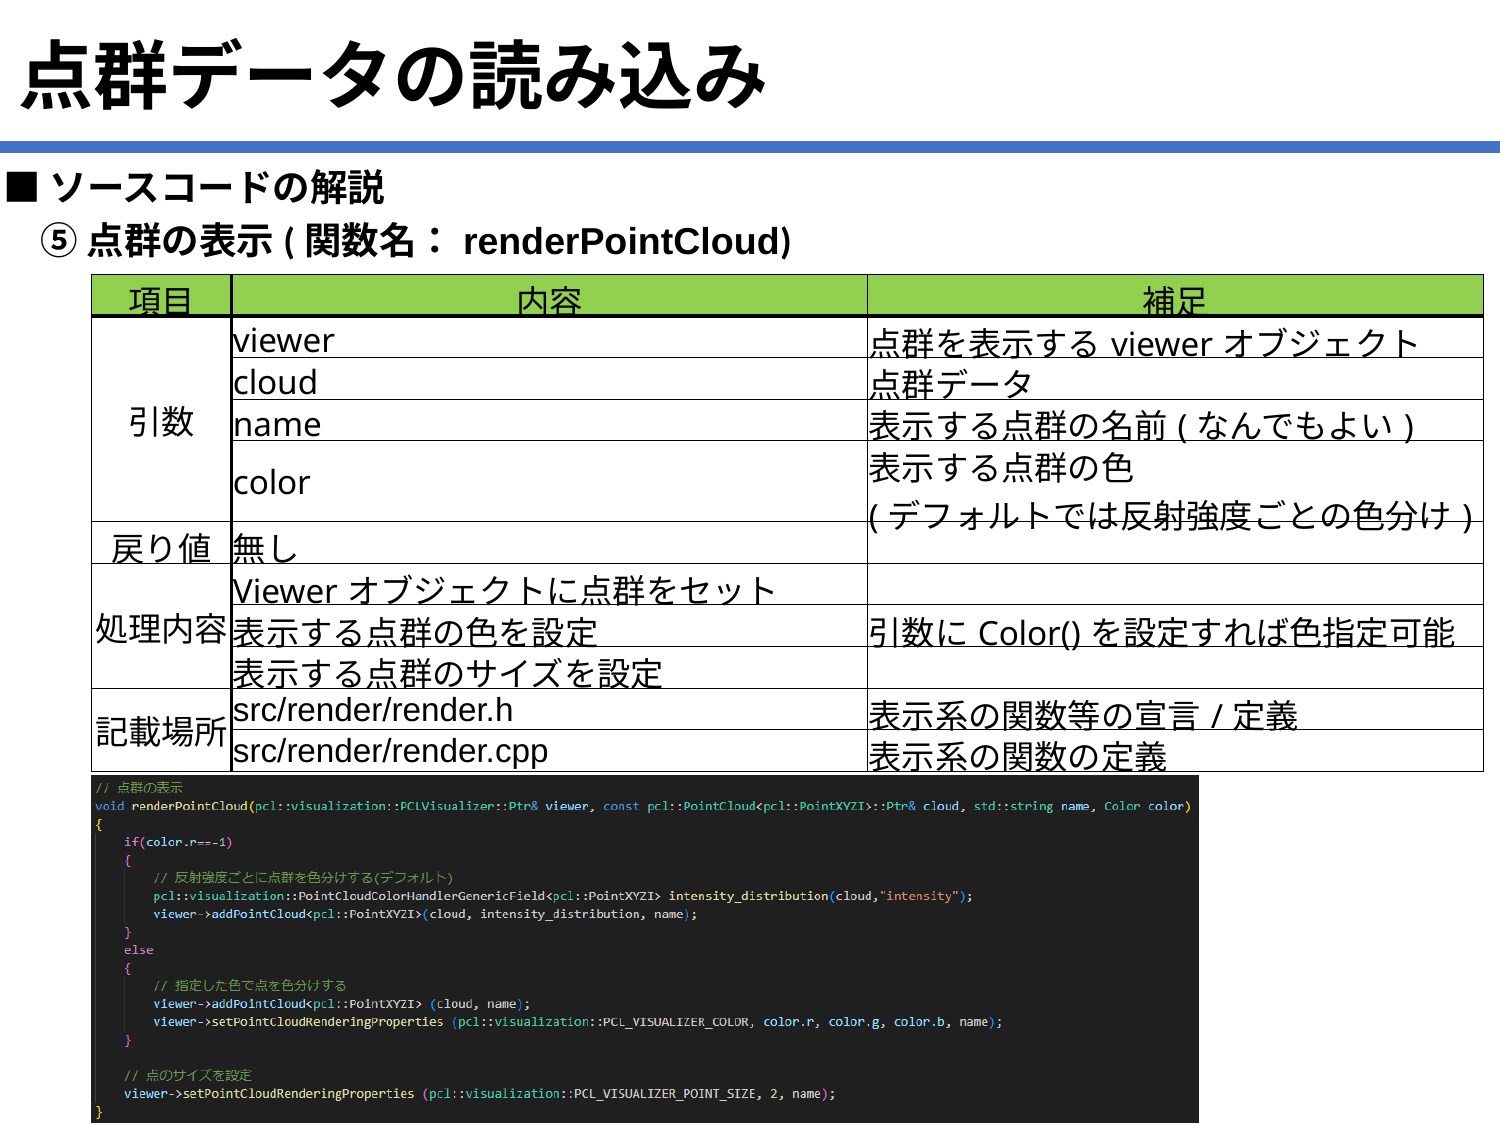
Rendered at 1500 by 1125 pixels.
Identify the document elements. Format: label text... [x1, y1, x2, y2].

table_cell cloud [233, 358, 867, 399]
table_header 項目 [92, 275, 230, 314]
table_cell name [233, 400, 867, 440]
table_cell 点群データ [868, 358, 1483, 399]
table_cell 点群を表示するviewerオブジェクト [868, 318, 1483, 357]
text_box ⑤点群の表示(関数名：renderPointCloud) [25, 209, 807, 270]
table_cell viewer [233, 318, 867, 357]
table_cell 戻り値 [92, 522, 230, 563]
table_cell 表示する点群の名前(なんでもよい) [868, 400, 1483, 440]
table_cell 表示する点群の色を設定 [233, 605, 867, 646]
table_cell 記載場所 [92, 689, 230, 771]
table_header 補足 [868, 275, 1483, 314]
table_cell color [233, 441, 867, 521]
table_cell 処理内容 [92, 564, 230, 688]
table_cell 表示系の関数等の宣言/定義 [868, 689, 1483, 729]
table_cell [868, 647, 1483, 688]
table_cell 表示する点群の色 (デフォルトでは反射強度ごとの色分け) [868, 441, 1483, 521]
table_cell src/render/render.h [233, 689, 867, 729]
table_cell Viewerオブジェクトに点群をセット [233, 564, 867, 604]
table_cell 引数にColor()を設定すれば色指定可能 [868, 605, 1483, 646]
text_box 点群データの読み込み [3, 21, 784, 127]
table_cell 引数 [92, 318, 230, 521]
text_box ■ソースコードの解説 [0, 157, 401, 217]
table_cell 表示系の関数の定義 [868, 730, 1483, 771]
table_cell [868, 522, 1483, 563]
table_cell src/render/render.cpp [233, 730, 867, 771]
table_cell 表示する点群のサイズを設定 [233, 647, 867, 688]
picture [91, 775, 1199, 1123]
table_cell [868, 564, 1483, 604]
table_header 内容 [233, 275, 867, 314]
table_cell 無し [233, 522, 867, 563]
